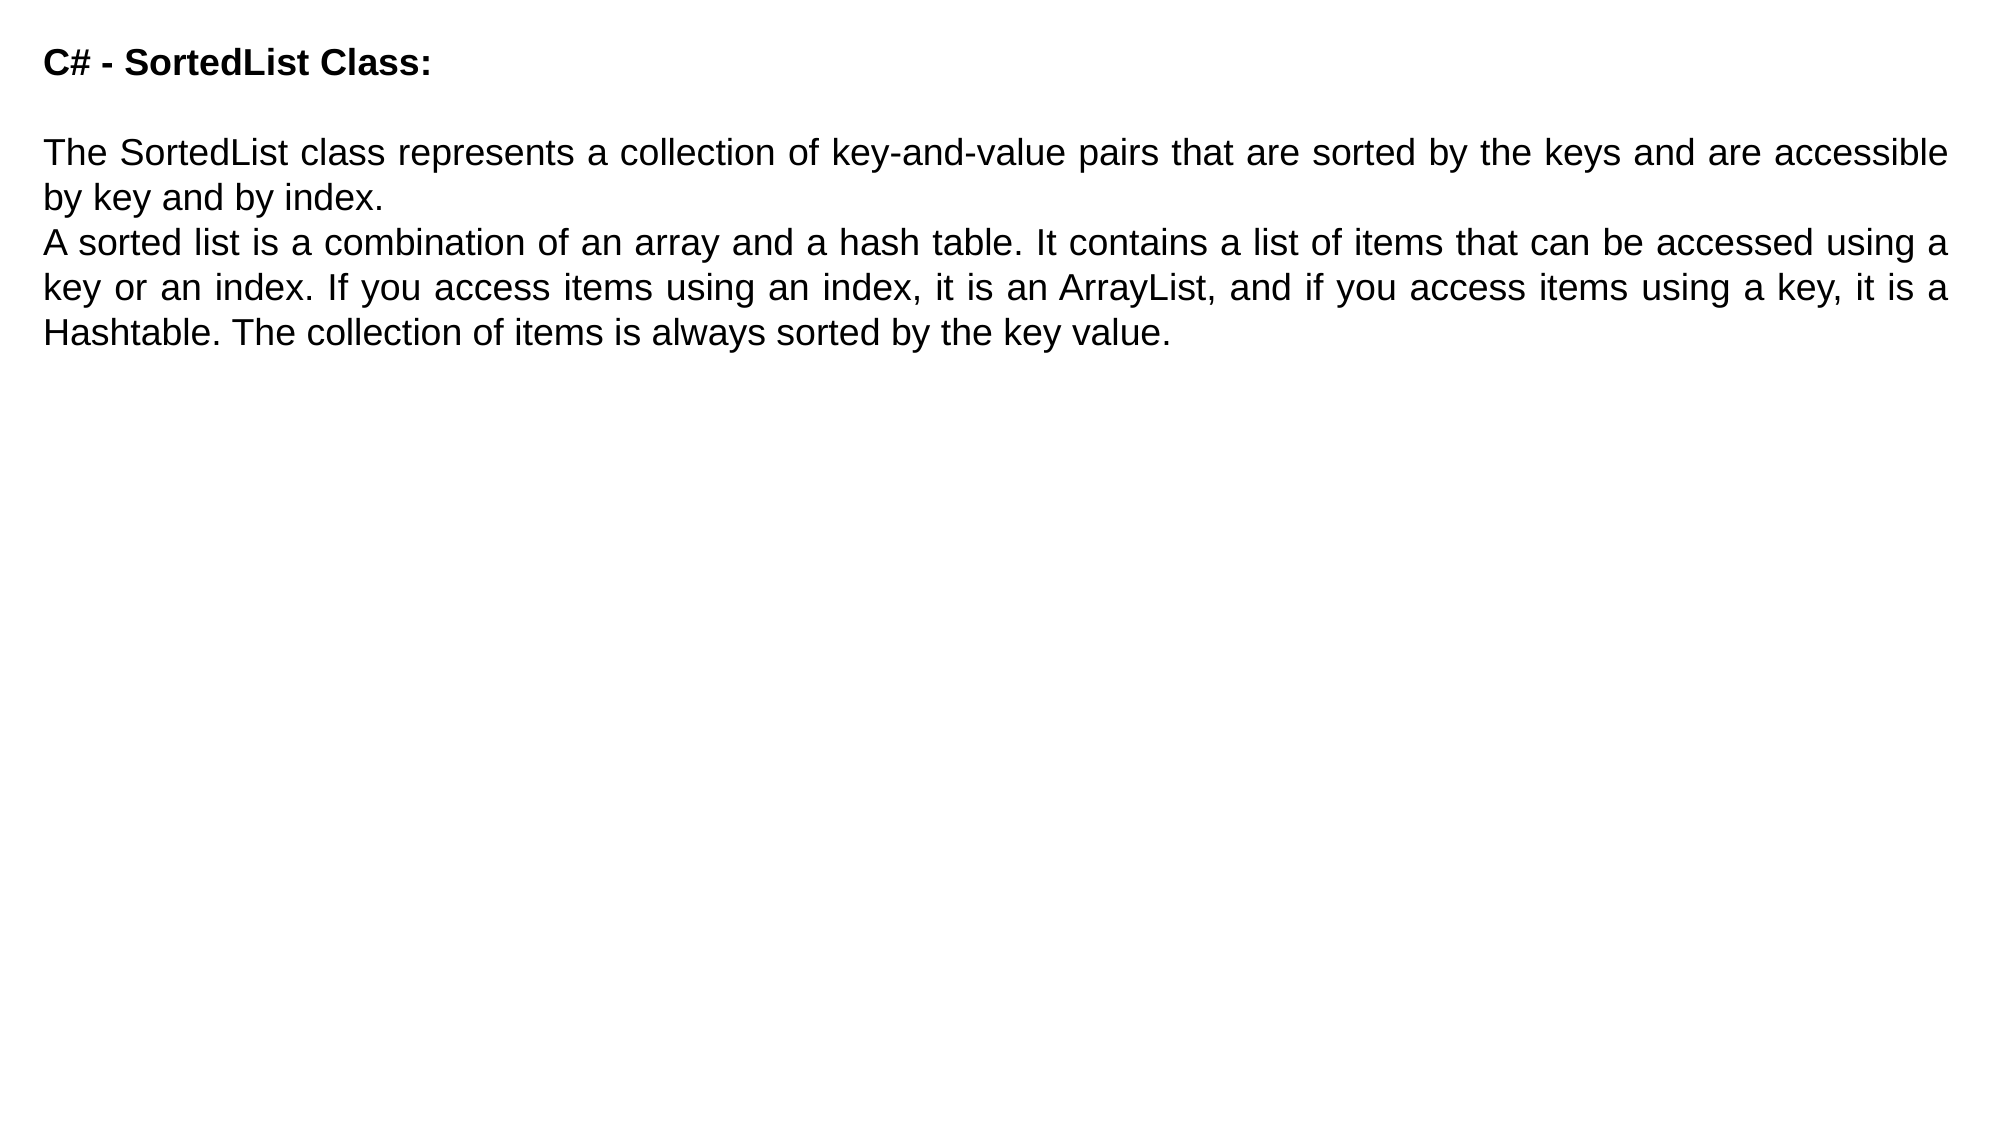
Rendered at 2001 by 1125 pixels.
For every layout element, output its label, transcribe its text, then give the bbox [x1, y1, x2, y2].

text_box C# - SortedList Class: The SortedList class represents a collection of key-and-value pairs that are sorted by the keys and are accessible by key and by index. A sorted list is a combination of an array and a hash table. It contains a list of items that can be accessed using a key or an index. If you access items using an index, it is an ArrayList, and if you access items using a key, it is a Hashtable. The collection of items is always sorted by the key value. [28, 30, 1965, 406]
